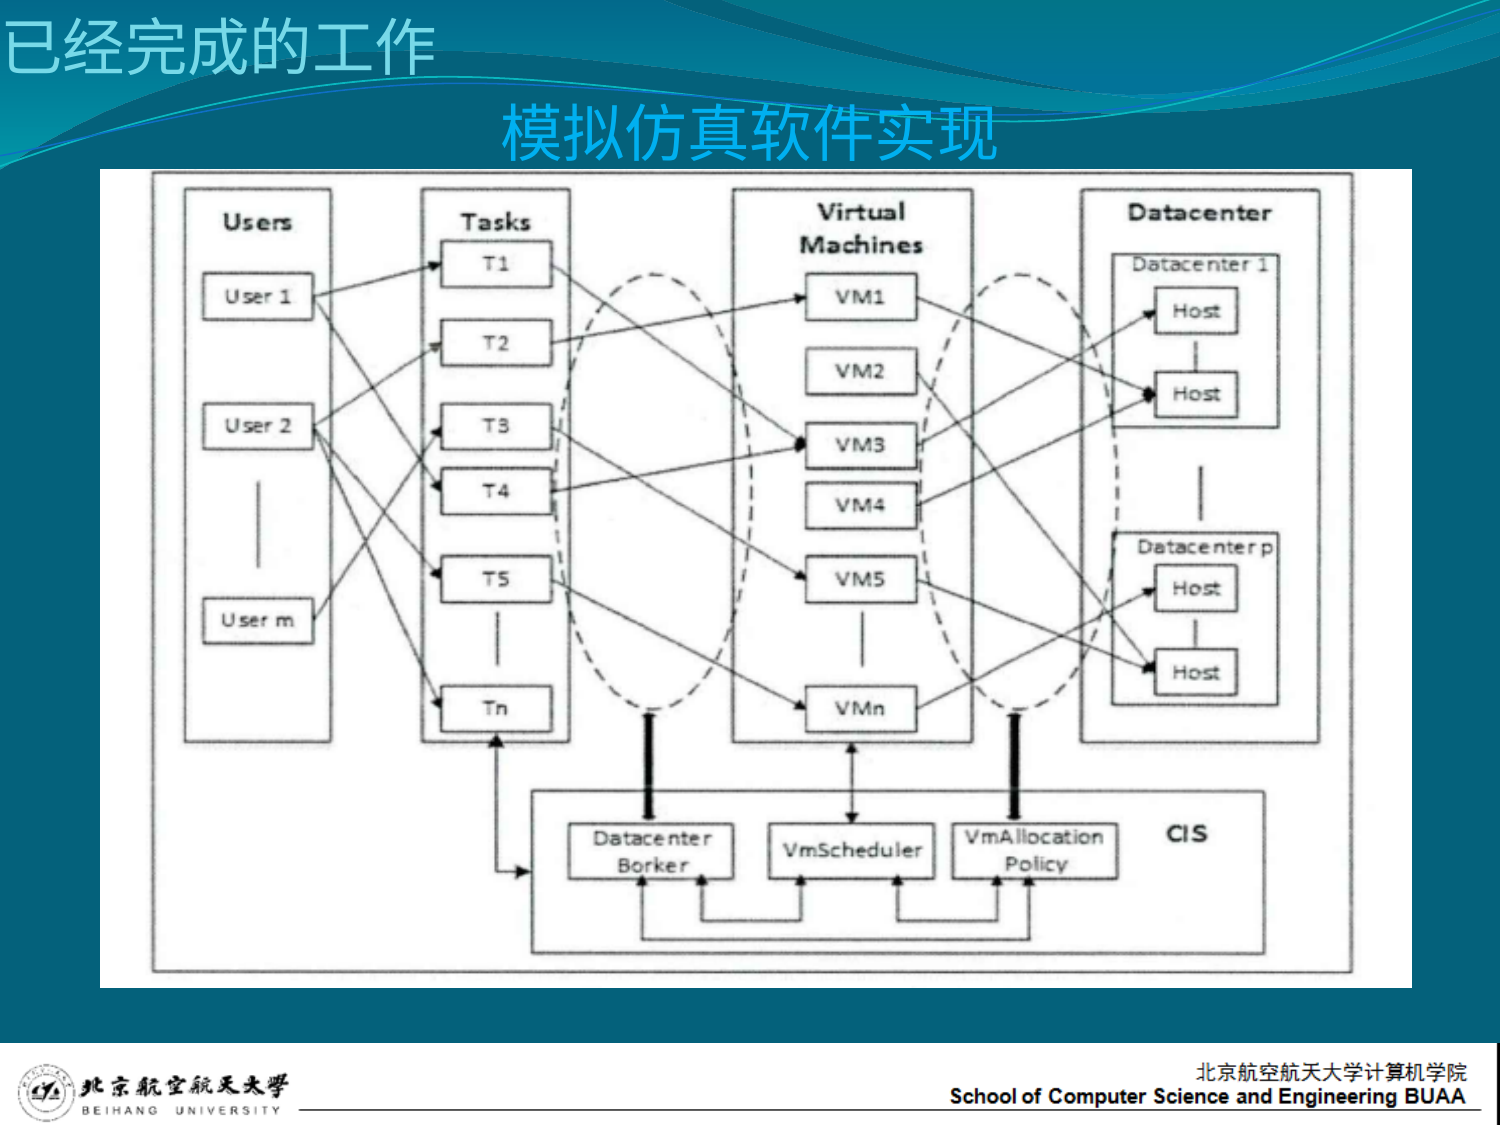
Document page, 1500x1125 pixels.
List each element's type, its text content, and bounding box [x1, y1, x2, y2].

text_box 模拟仿真软件实现 [0, 86, 1500, 170]
text_box 已经完成的工作 [0, 0, 1148, 84]
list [100, 168, 1412, 988]
picture [0, 1044, 1500, 1125]
